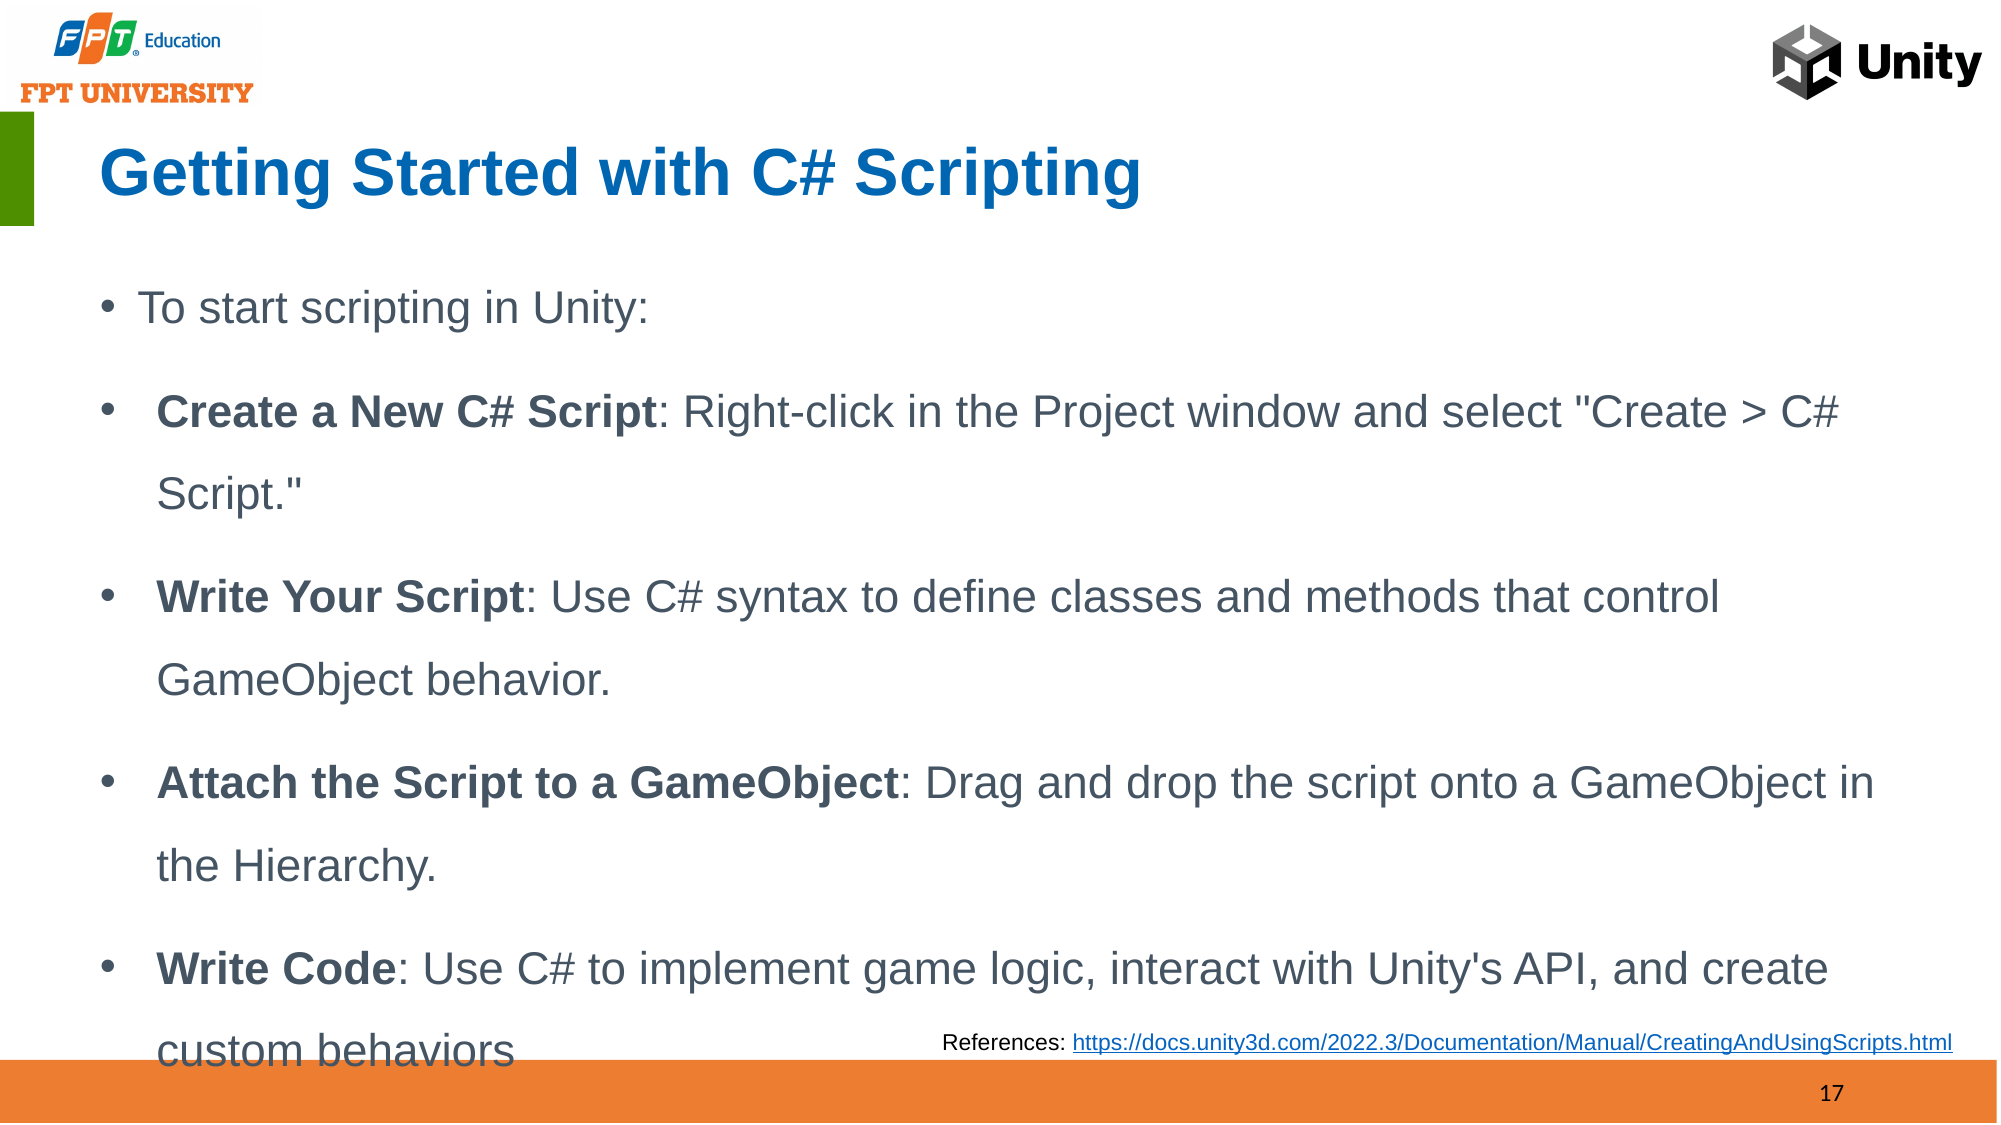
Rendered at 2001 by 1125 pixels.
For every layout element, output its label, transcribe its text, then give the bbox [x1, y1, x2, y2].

title Getting Started with C# Scripting [99, 115, 1900, 233]
picture [4, 4, 262, 108]
text_box References: https://docs.unity3d.com/2022.3/Documentation/Manual/CreatingAndUsingScripts.html [927, 1020, 1978, 1063]
slide_number 17 [1412, 1063, 1860, 1121]
picture [1765, 0, 1991, 125]
list To start scripting in Unity: Create a New C# Script: Right-click in the Project window and select "Create > C# Script." Write Your Script: Use C# syntax to define classes and methods that control GameObject behavior. Attach the Script to a GameObject: Drag and drop the script onto a GameObject in the Hierarchy. Write Code: Use C# to implement game logic, interact with Unity's API, and create custom behaviors [99, 250, 1937, 1028]
